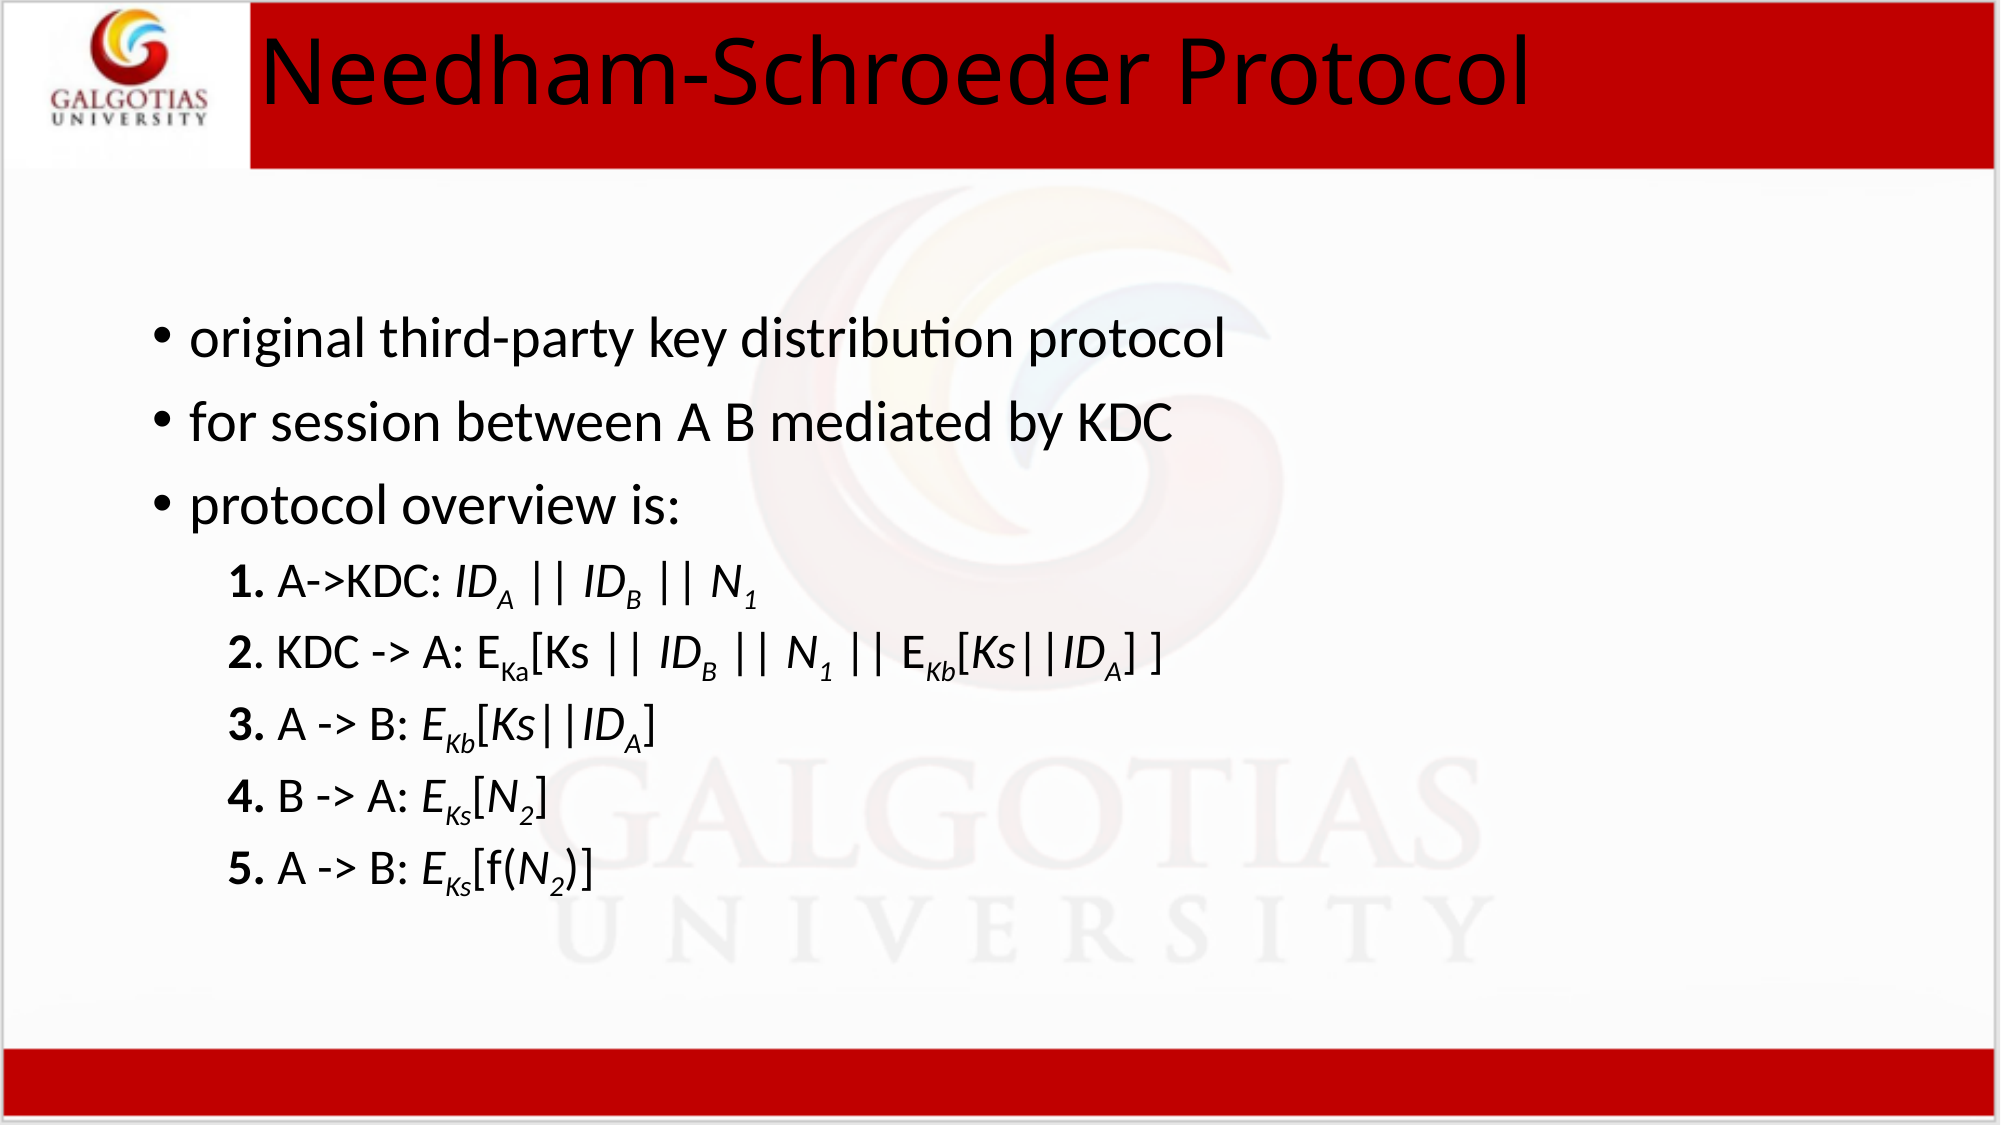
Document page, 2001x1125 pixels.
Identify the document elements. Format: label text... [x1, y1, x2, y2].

list original third-party key distribution protocol for session between A B mediated by KDC protocol overview is: 1. A->KDC: IDA || IDB || N1 2. KDC -> A: EKa[Ks || IDB || N1 || EKb[Ks||IDA] ] 3. A -> B: EKb[Ks||IDA] 4. B -> A: EKs[N2] 5. A -> B: EKs[f(N2)] [137, 299, 1863, 1014]
picture [0, 0, 2001, 1125]
title Needham-Schroeder Protocol [243, 0, 1969, 184]
